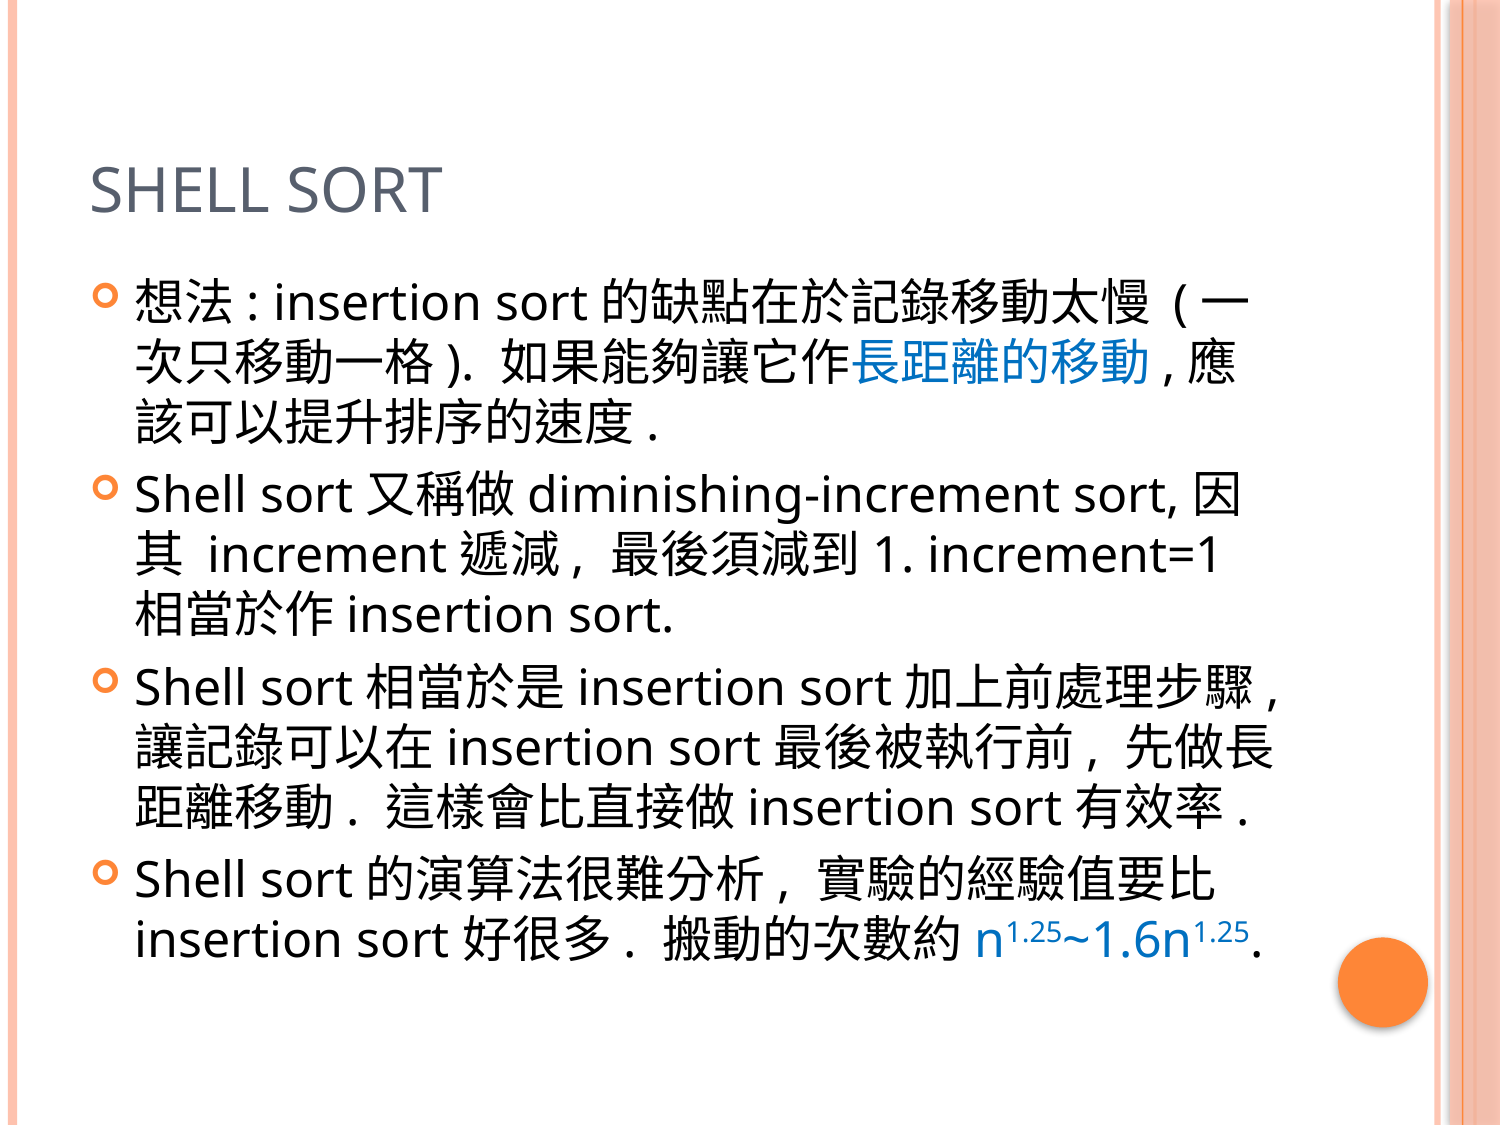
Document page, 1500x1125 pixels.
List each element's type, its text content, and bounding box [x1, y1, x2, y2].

list 想法: insertion sort的缺點在於記錄移動太慢 (一次只移動一格). 如果能夠讓它作長距離的移動,應該可以提升排序的速度. Shell sort又稱做diminishing-increment sort,因其 increment遞減, 最後須減到1. increment=1相當於作insertion sort. Shell sort相當於是insertion sort加上前處理步驟, 讓記錄可以在insertion sort最後被執行前, 先做長距離移動. 這樣會比直接做insertion sort有效率. Shell sort的演算法很難分析, 實驗的經驗值要比insertion sort好很多. 搬動的次數約n1.25~1.6n1.25. [75, 262, 1300, 1062]
title Shell Sort [75, 45, 1300, 233]
